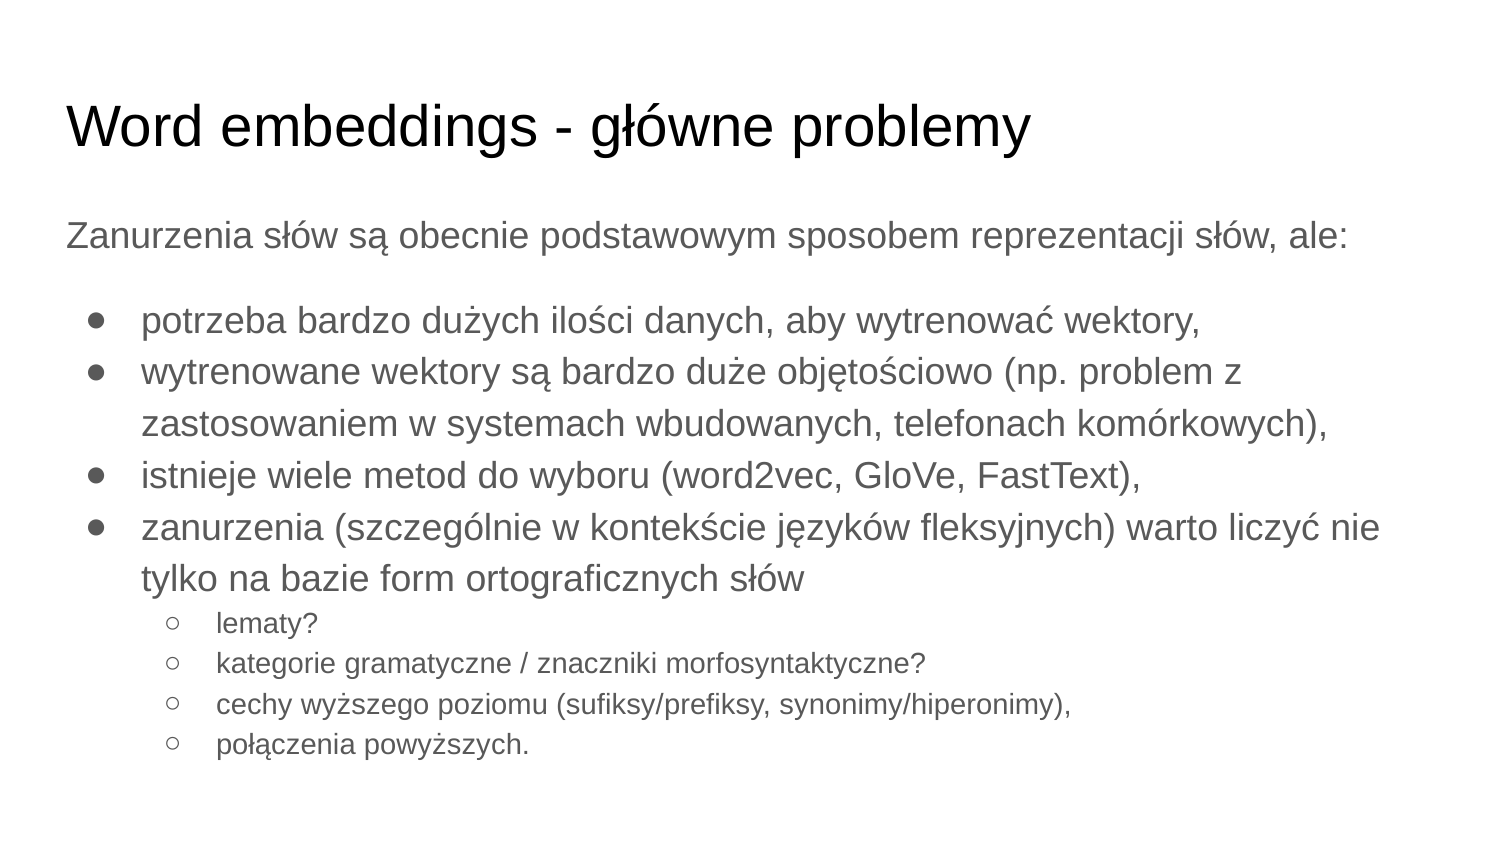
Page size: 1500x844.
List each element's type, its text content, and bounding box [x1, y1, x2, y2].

title Word embeddings - główne problemy [51, 72, 1449, 167]
list Zanurzenia słów są obecnie podstawowym sposobem reprezentacji słów, ale: potrzeba bardzo dużych ilości danych, aby wytrenować wektory, wytrenowane wektory są bardzo duże objętościowo (np. problem z zastosowaniem w systemach wbudowanych, telefonach komórkowych), istnieje wiele metod do wyboru (word2vec, GloVe, FastText), zanurzenia (szczególnie w kontekście języków fleksyjnych) warto liczyć nie tylko na bazie form ortograficznych słów lematy? kategorie gramatyczne / znaczniki morfosyntaktyczne? cechy wyższego poziomu (sufiksy/prefiksy, synonimy/hiperonimy), połączenia powyższych. [51, 189, 1449, 750]
